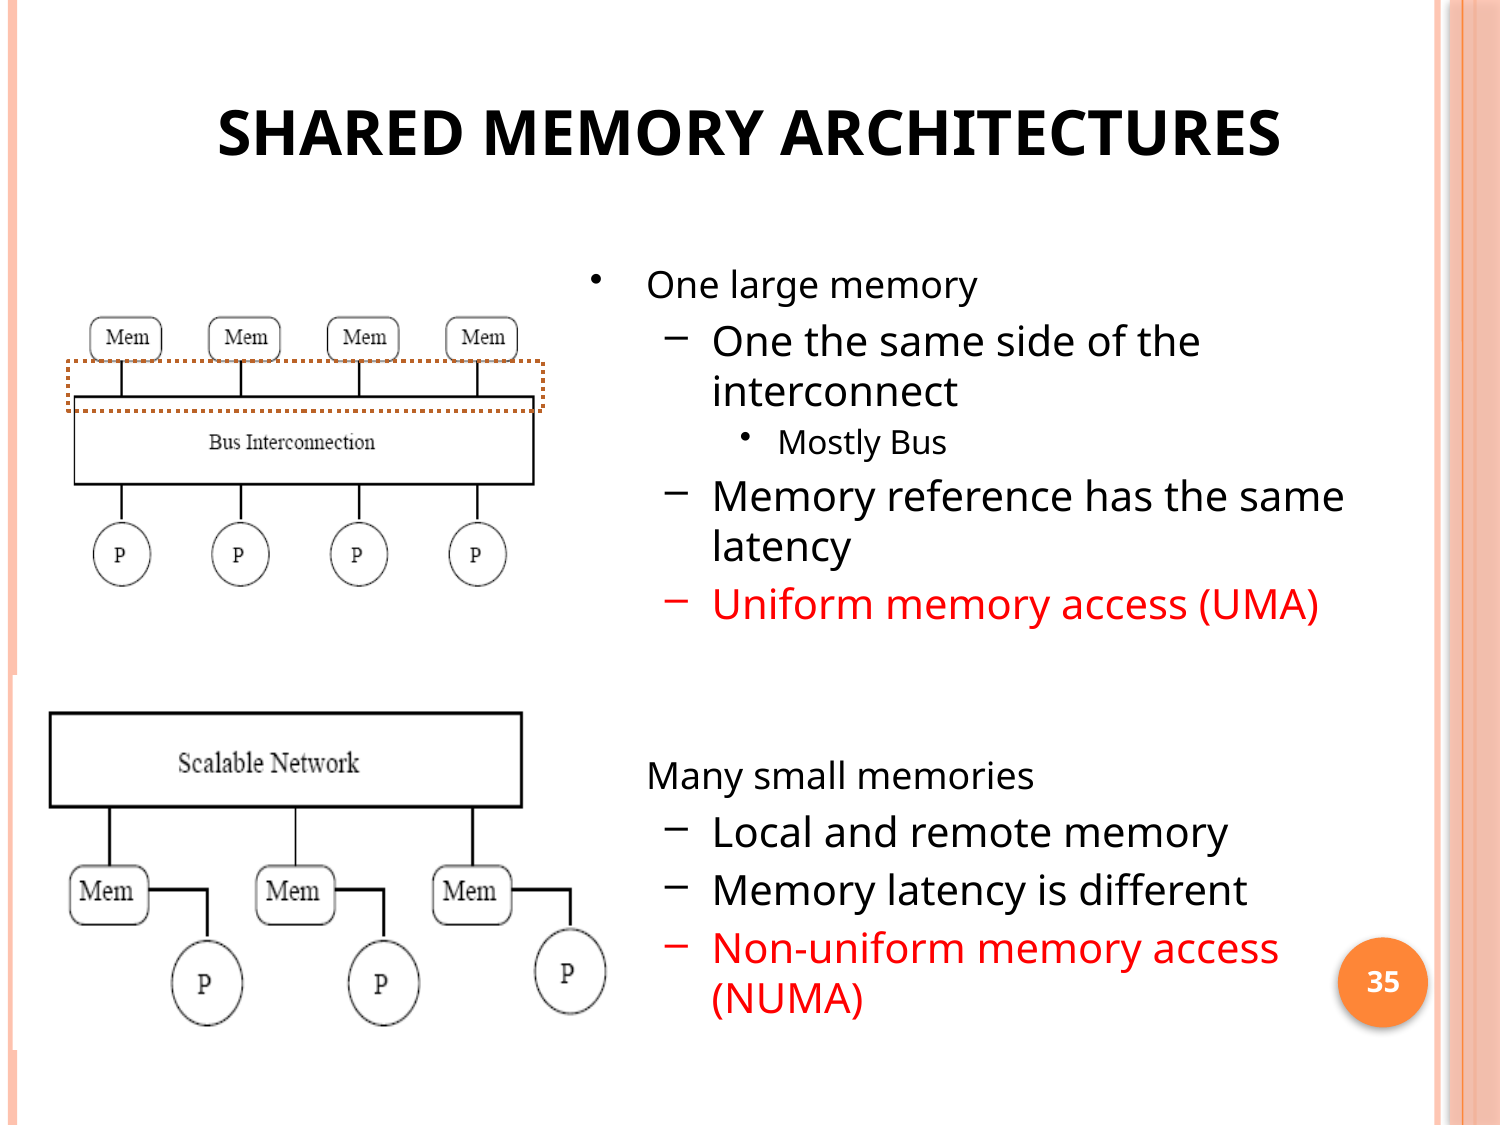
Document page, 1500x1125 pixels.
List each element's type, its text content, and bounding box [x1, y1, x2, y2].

picture [11, 674, 620, 1051]
slide_number 35 [1333, 940, 1434, 1027]
picture [61, 311, 560, 603]
title Shared memory architectures [112, 50, 1388, 175]
text_box One large memory One the same side of the interconnect Mostly Bus Memory reference has the same latency Uniform memory access (UMA) Many small memories Local and remote memory Memory latency is different Non-uniform memory access (NUMA) [575, 253, 1450, 1004]
